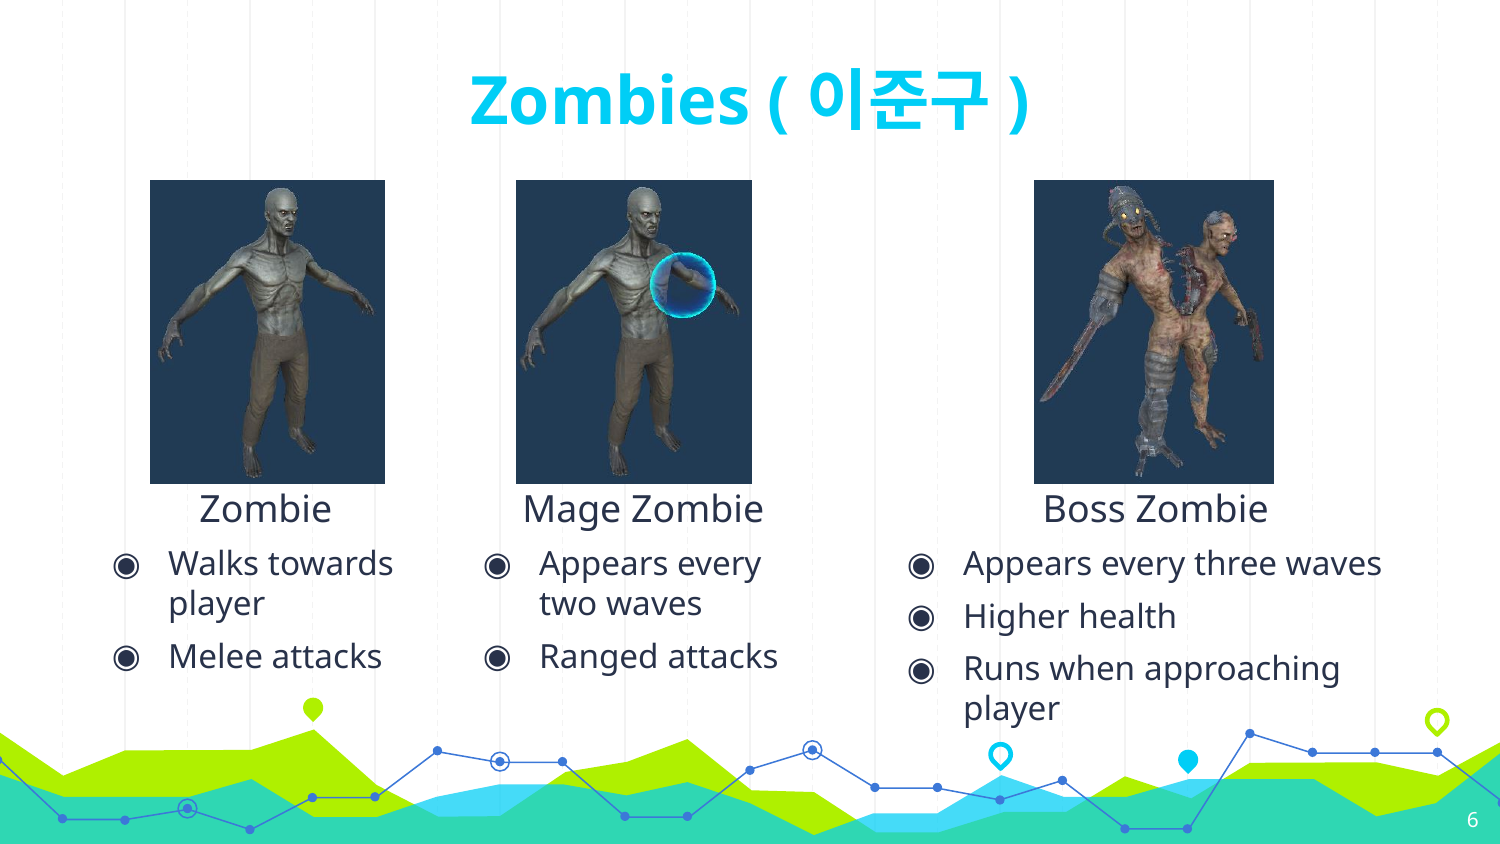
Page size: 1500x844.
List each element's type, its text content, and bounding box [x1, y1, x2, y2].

text_box Zombies (이준구) [176, 35, 1324, 153]
picture [515, 180, 753, 484]
slide_number 6 [1403, 791, 1494, 844]
picture [150, 180, 385, 484]
picture [1033, 180, 1274, 484]
text_box Boss Zombie Appears every three waves Higher health Runs when approaching player [873, 469, 1420, 701]
list Zombie Walks towards player Melee attacks [78, 469, 436, 701]
list Mage Zombie Appears every two waves Ranged attacks [449, 469, 819, 689]
